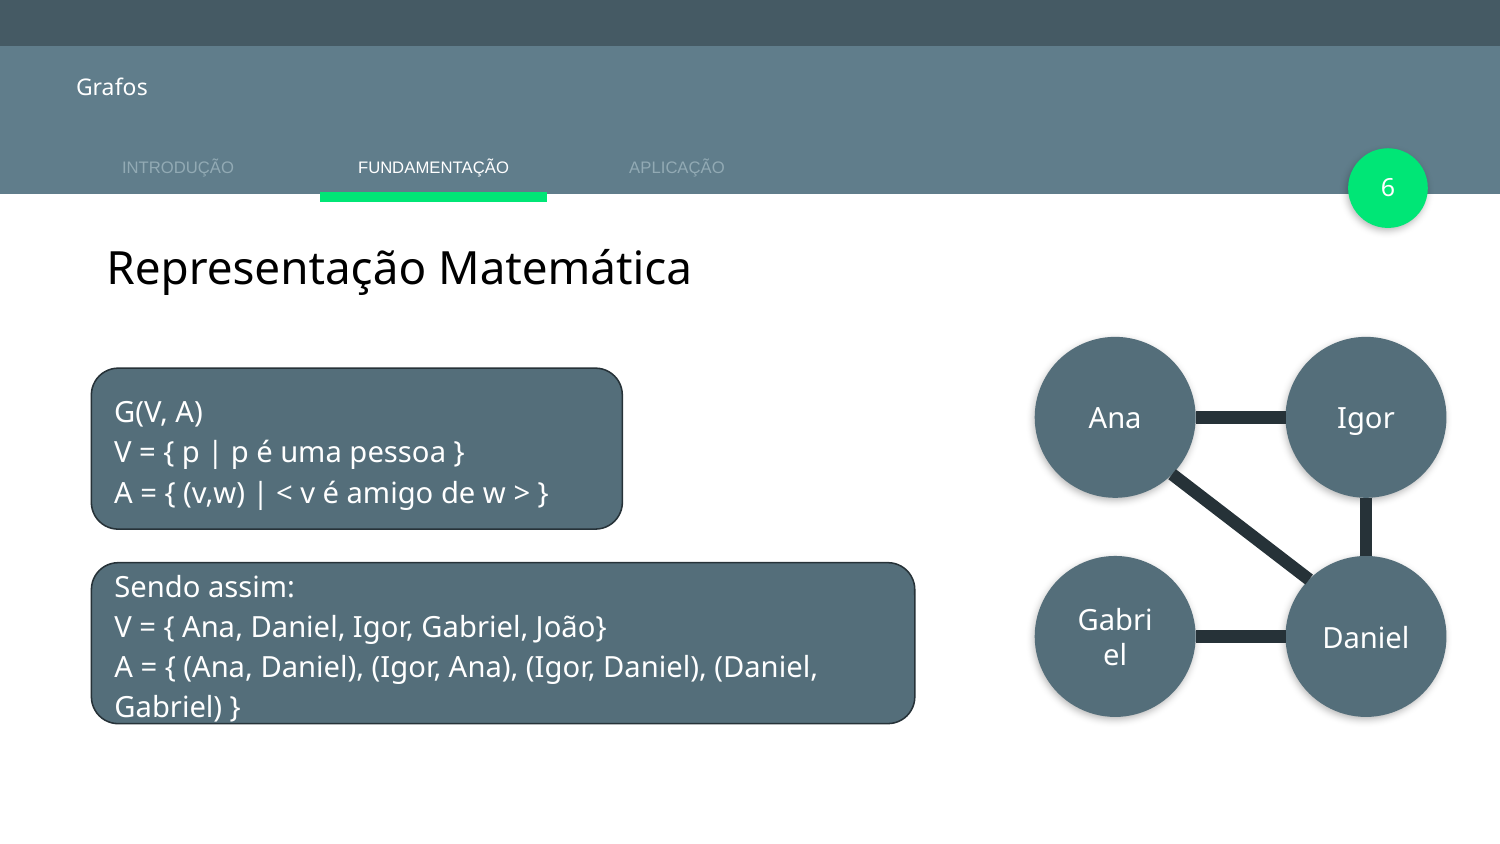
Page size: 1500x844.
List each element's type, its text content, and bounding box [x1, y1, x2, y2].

title Grafos [64, 70, 1447, 124]
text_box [1171, 474, 1310, 580]
text_box Representação Matemática [91, 223, 744, 309]
slide_number ‹#› [1343, 165, 1433, 211]
text_box Sendo assim: V = { Ana, Daniel, Igor, Gabriel, João} A = { (Ana, Daniel), (Igor, Ana), (Igor, Daniel), (Daniel, Gabriel) } [91, 562, 915, 724]
text_box G(V, A) V = { p | p é uma pessoa } A = { (v,w) | < v é amigo de w > } [91, 368, 623, 530]
text_box Daniel [1285, 556, 1447, 717]
text_box Gabriel [1034, 555, 1196, 717]
text_box Ana [1034, 336, 1196, 498]
text_box Igor [1285, 336, 1447, 498]
